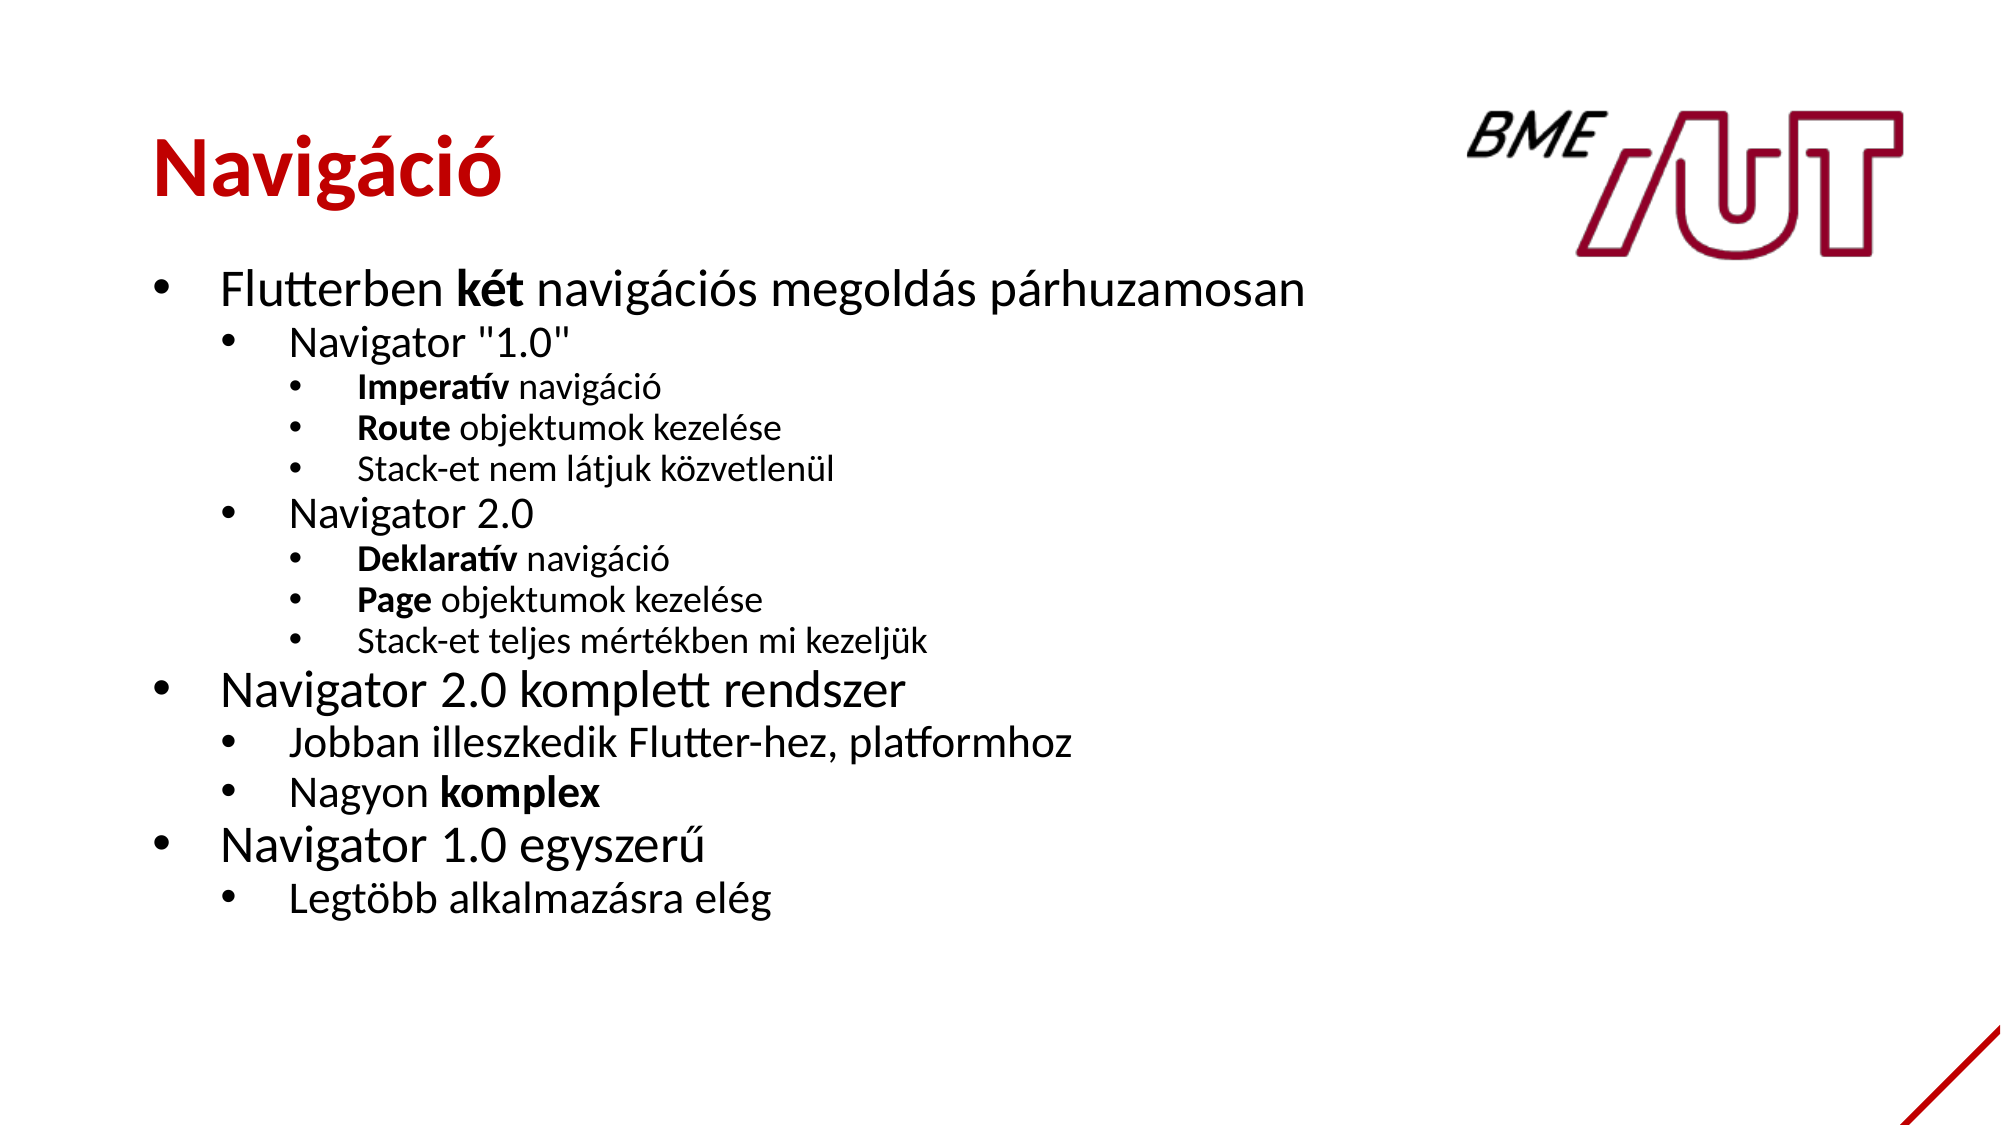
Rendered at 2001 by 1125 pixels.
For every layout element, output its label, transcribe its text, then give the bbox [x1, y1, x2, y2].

picture [1466, 0, 1905, 406]
list Flutterben két navigációs megoldás párhuzamosan Navigator "1.0" Imperatív navigáció Route objektumok kezelése Stack-et nem látjuk közvetlenül Navigator 2.0 Deklaratív navigáció Page objektumok kezelése Stack-et teljes mértékben mi kezeljük Navigator 2.0 komplett rendszer Jobban illeszkedik Flutter-hez, platformhoz Nagyon komplex Navigator 1.0 egyszerű Legtöbb alkalmazásra elég [137, 253, 1863, 938]
title Navigáció [137, 59, 1863, 253]
